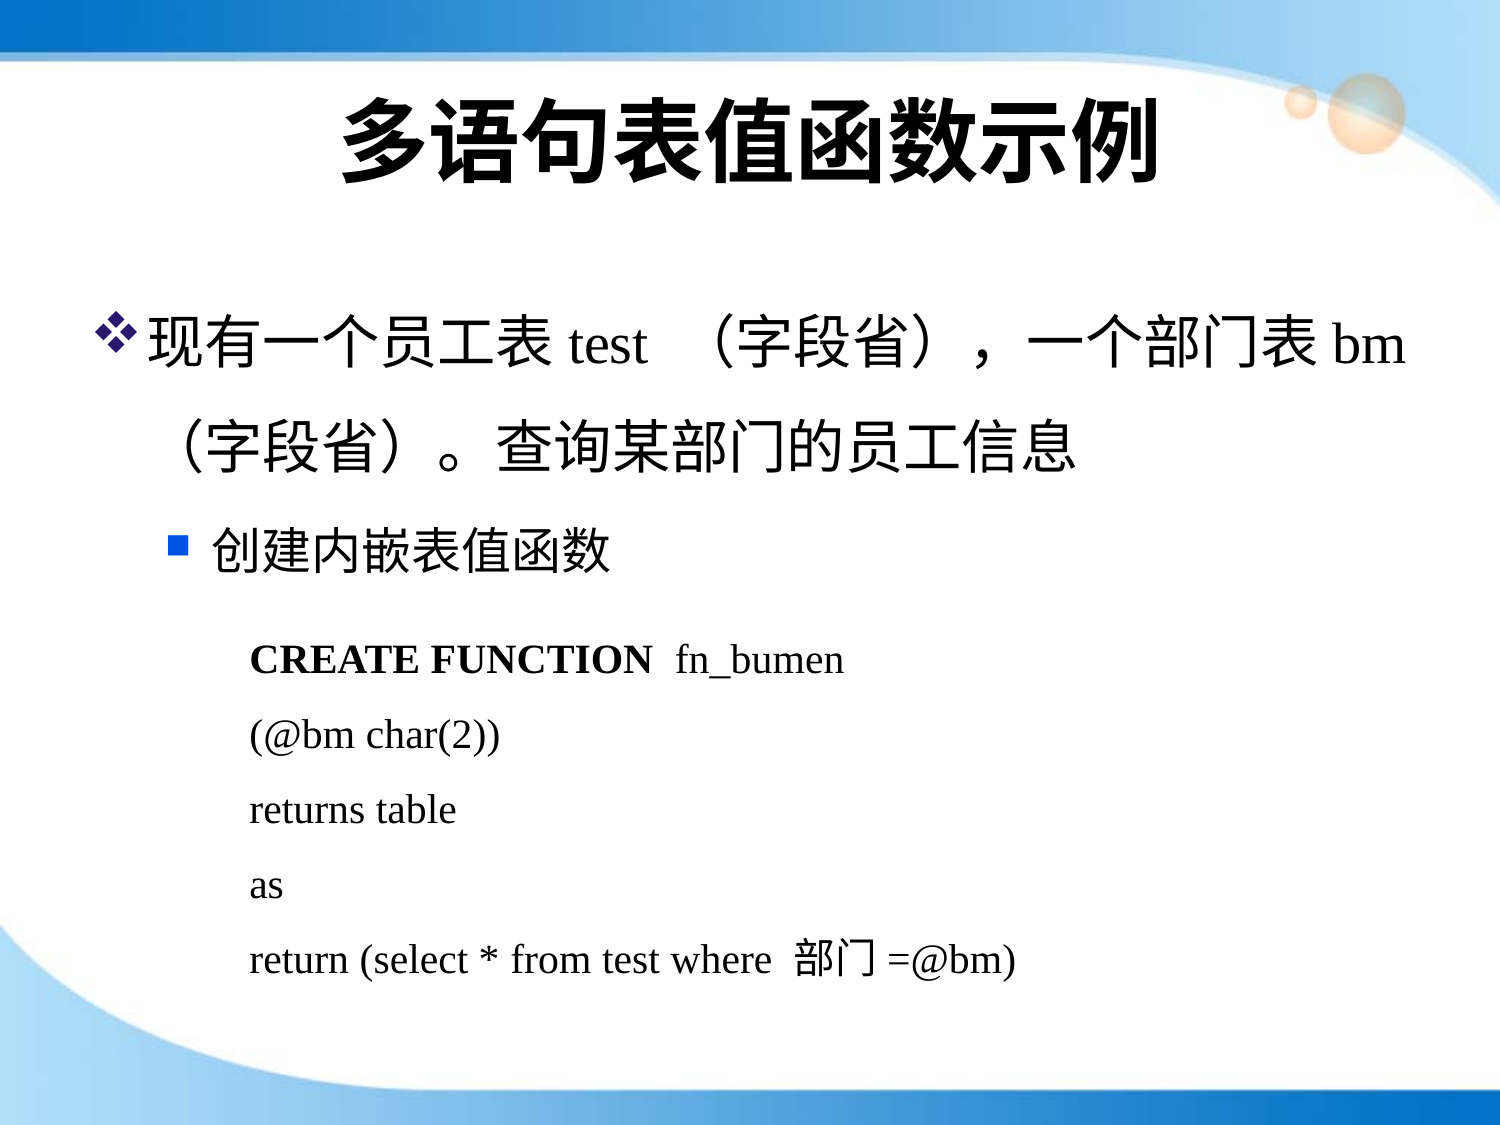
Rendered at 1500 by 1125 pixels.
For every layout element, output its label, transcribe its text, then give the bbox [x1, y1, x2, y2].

list 现有一个员工表test （字段省），一个部门表bm （字段省）。查询某部门的员工信息 创建内嵌表值函数 [74, 262, 1426, 1006]
text_box CREATE FUNCTION fn_bumen (@bm char(2)) returns table as return (select * from test where 部门=@bm) [234, 599, 1043, 990]
picture [0, 0, 1500, 1125]
title 多语句表值函数示例 [75, 45, 1425, 233]
